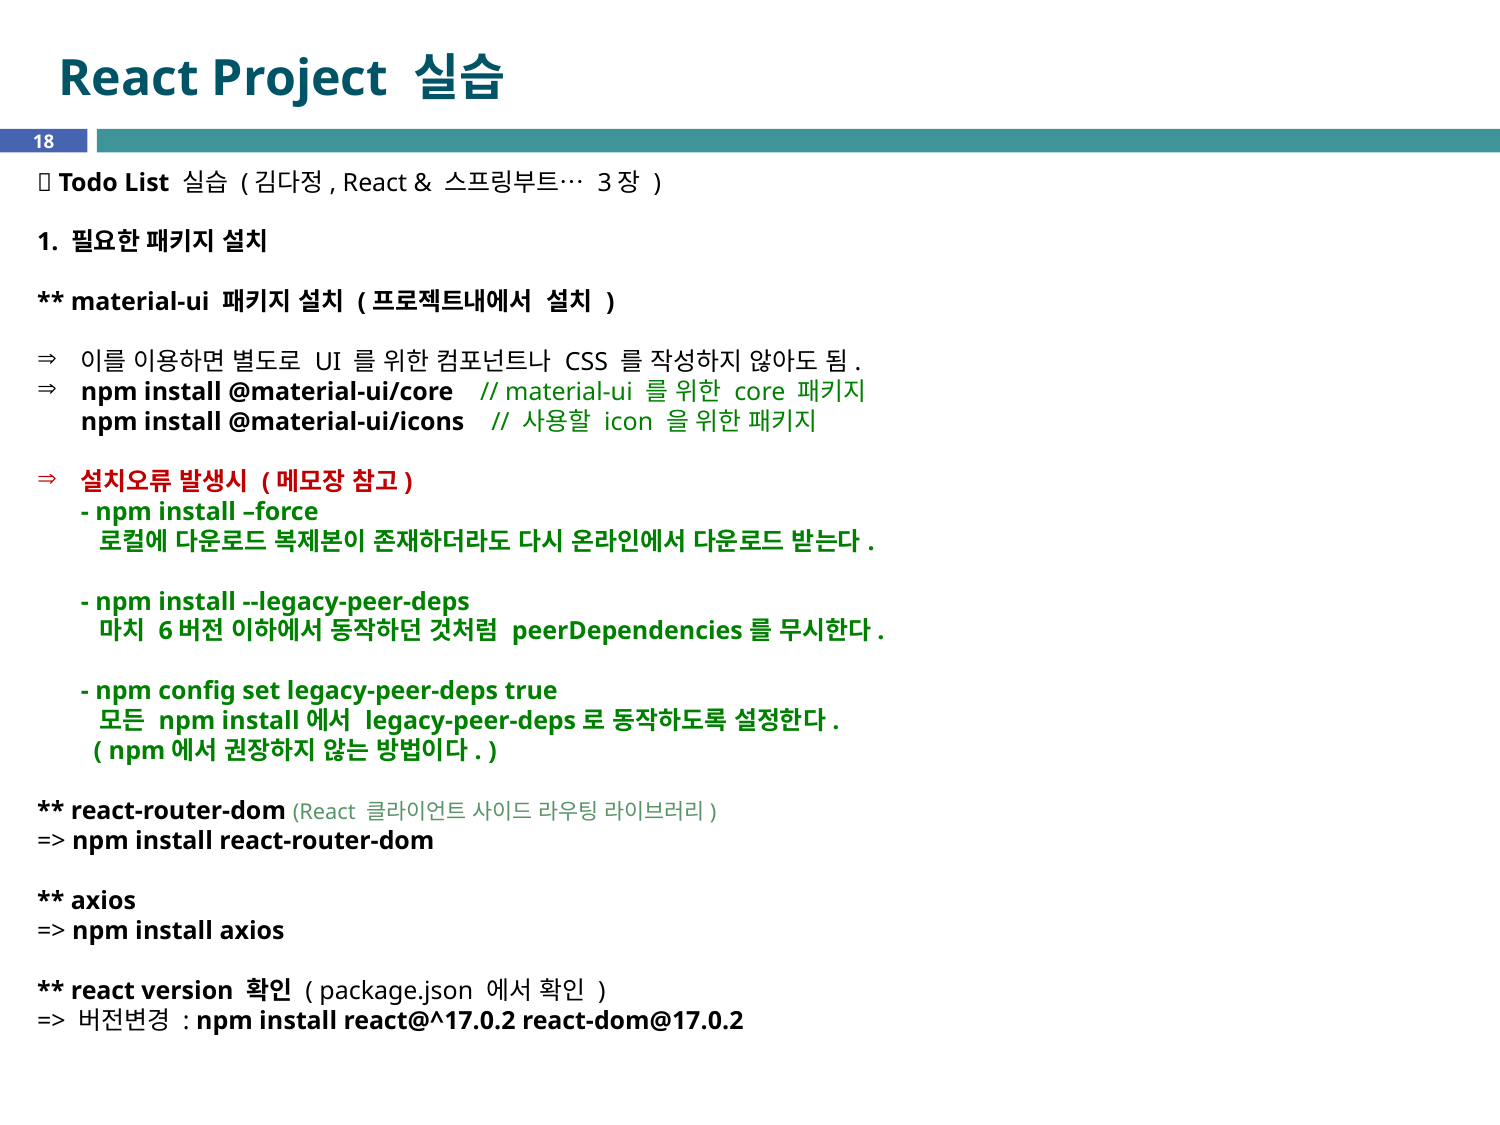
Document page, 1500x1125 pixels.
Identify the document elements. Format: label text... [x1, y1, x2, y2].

slide_number 18 [0, 131, 88, 153]
text_box 💎 Todo List 실습 (김다정, React & 스프링부트… 3장 ) 1. 필요한 패키지 설치 ** material-ui 패키지 설치 (프로젝트내에서 설치 ) 이를 이용하면 별도로 UI 를 위한 컴포넌트나 CSS 를 작성하지 않아도 됨. npm install @material-ui/core // material-ui 를 위한 core 패키지 npm install @material-ui/icons // 사용할 icon 을 위한 패키지 설치오류 발생시 (메모장 참고) - npm install –force 로컬에 다운로드 복제본이 존재하더라도 다시 온라인에서 다운로드 받는다. - npm install --legacy-peer-deps 마치 6버전 이하에서 동작하던 것처럼 peerDependencies를 무시한다. - npm config set legacy-peer-deps true 모든 npm install에서 legacy-peer-deps로 동작하도록 설정한다. ( npm에서 권장하지 않는 방법이다. ) ** react-router-dom (React 클라이언트 사이드 라우팅 라이브러리) => npm install react-router-dom ** axios => npm install axios ** react version 확인 ( package.json 에서 확인 ) => 버전변경 : npm install react@^17.0.2 react-dom@17.0.2 [22, 158, 1400, 1042]
title React Project 실습 [43, 31, 1382, 120]
